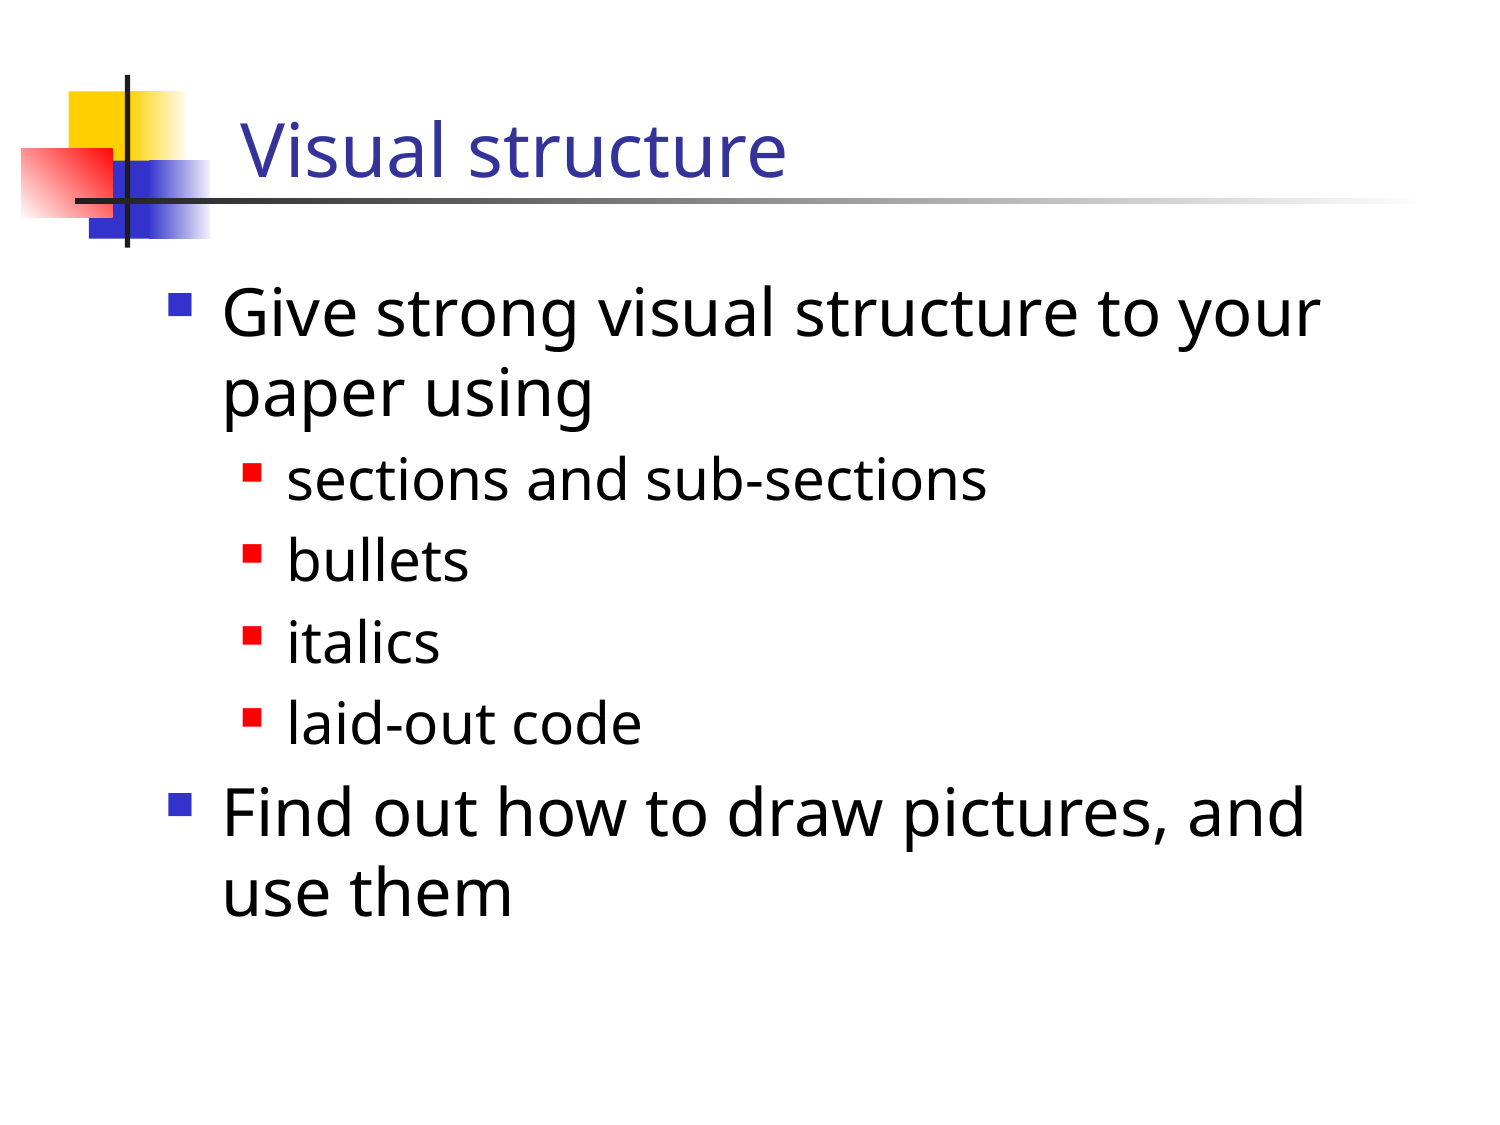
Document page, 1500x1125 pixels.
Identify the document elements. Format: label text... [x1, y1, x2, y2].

list Give strong visual structure to your paper using sections and sub-sections bullets italics laid-out code Find out how to draw pictures, and use them [149, 262, 1412, 1026]
title Visual structure [224, 12, 1500, 201]
